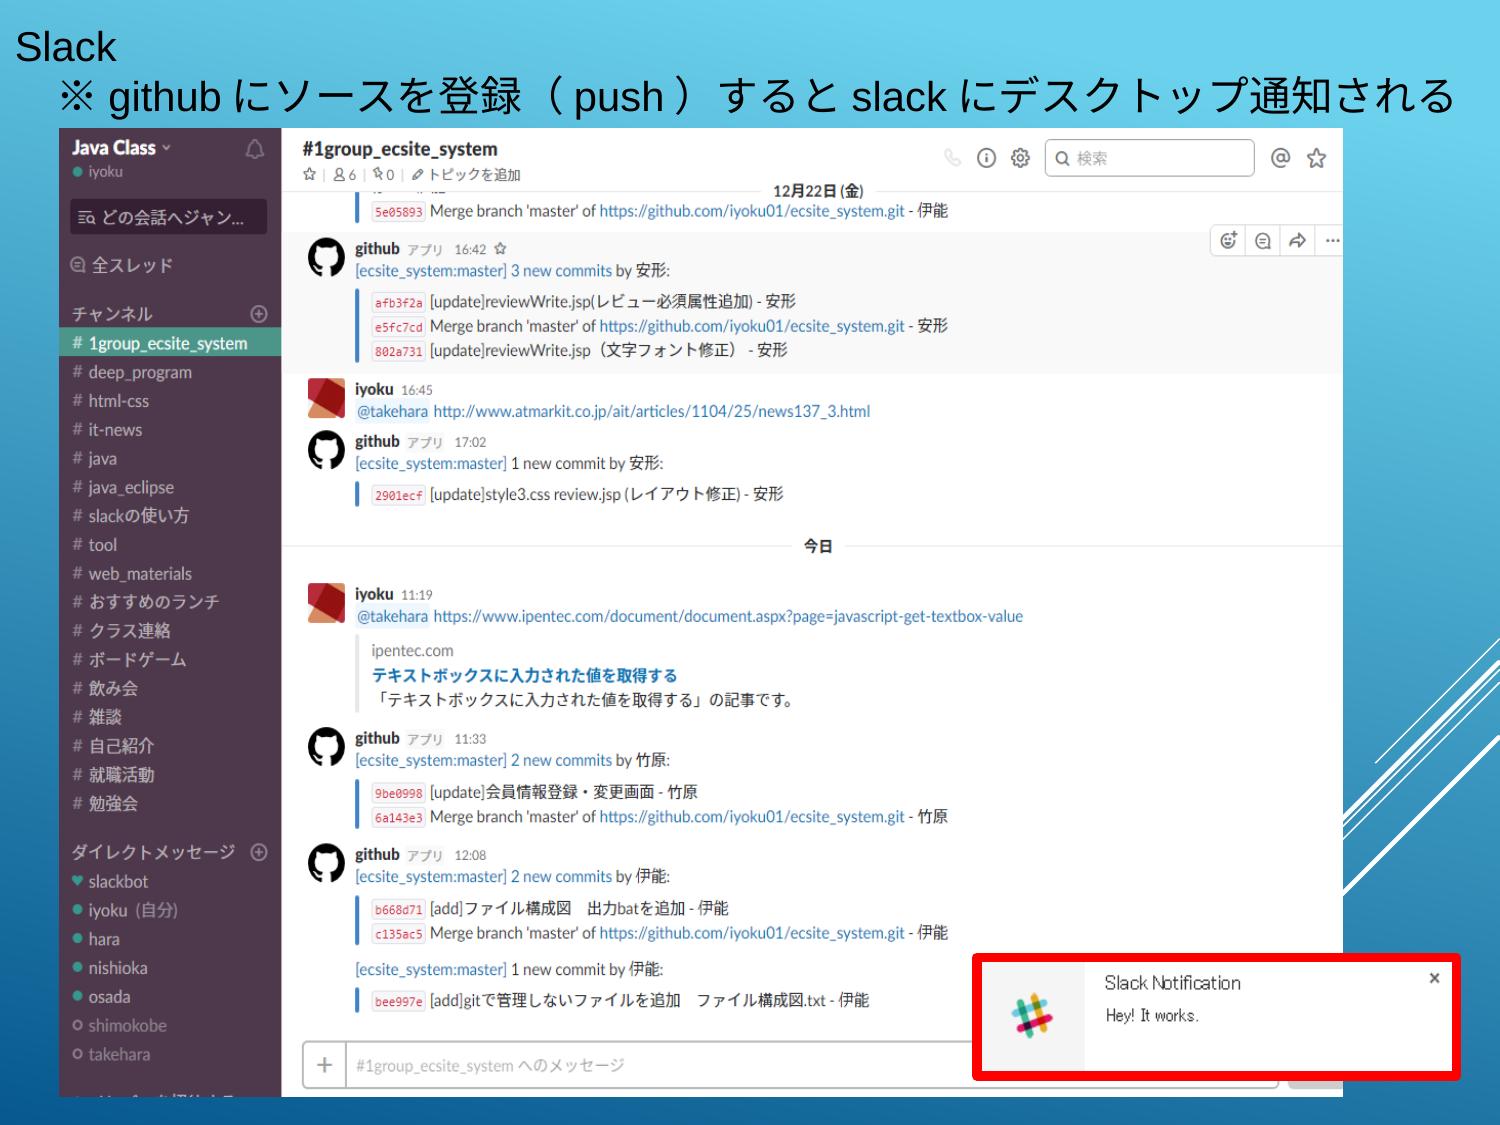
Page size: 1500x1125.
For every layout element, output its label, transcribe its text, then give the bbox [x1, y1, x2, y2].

text_box Slack ※githubにソースを登録（push）するとslackにデスクトップ通知される [0, 12, 1490, 128]
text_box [59, 128, 1452, 1098]
